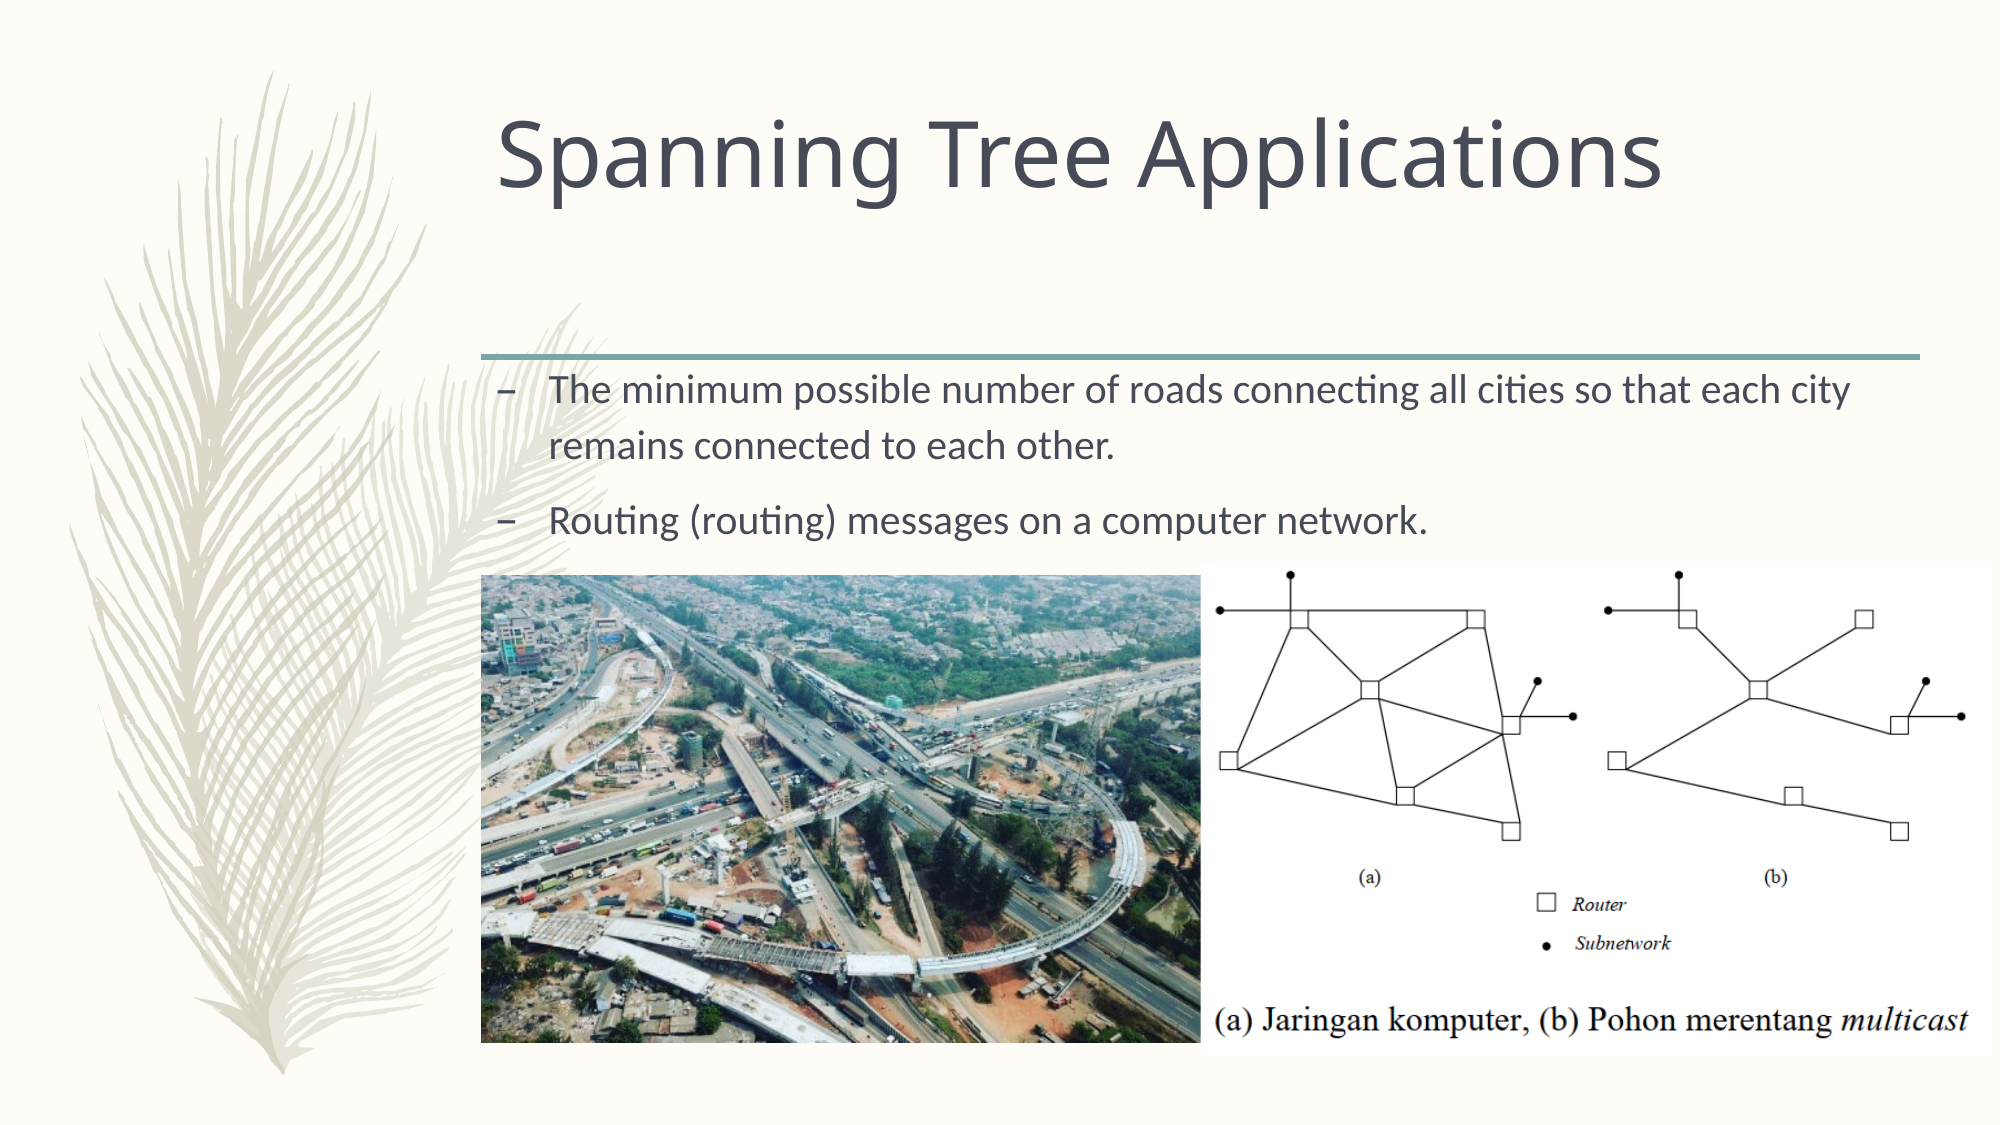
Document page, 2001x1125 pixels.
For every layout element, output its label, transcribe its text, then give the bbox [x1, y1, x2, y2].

list The minimum possible number of roads connecting all cities so that each city remains connected to each other. Routing (routing) messages on a computer network. [481, 349, 1920, 575]
title Spanning Tree Applications [481, 93, 1920, 349]
picture [480, 562, 1992, 1056]
